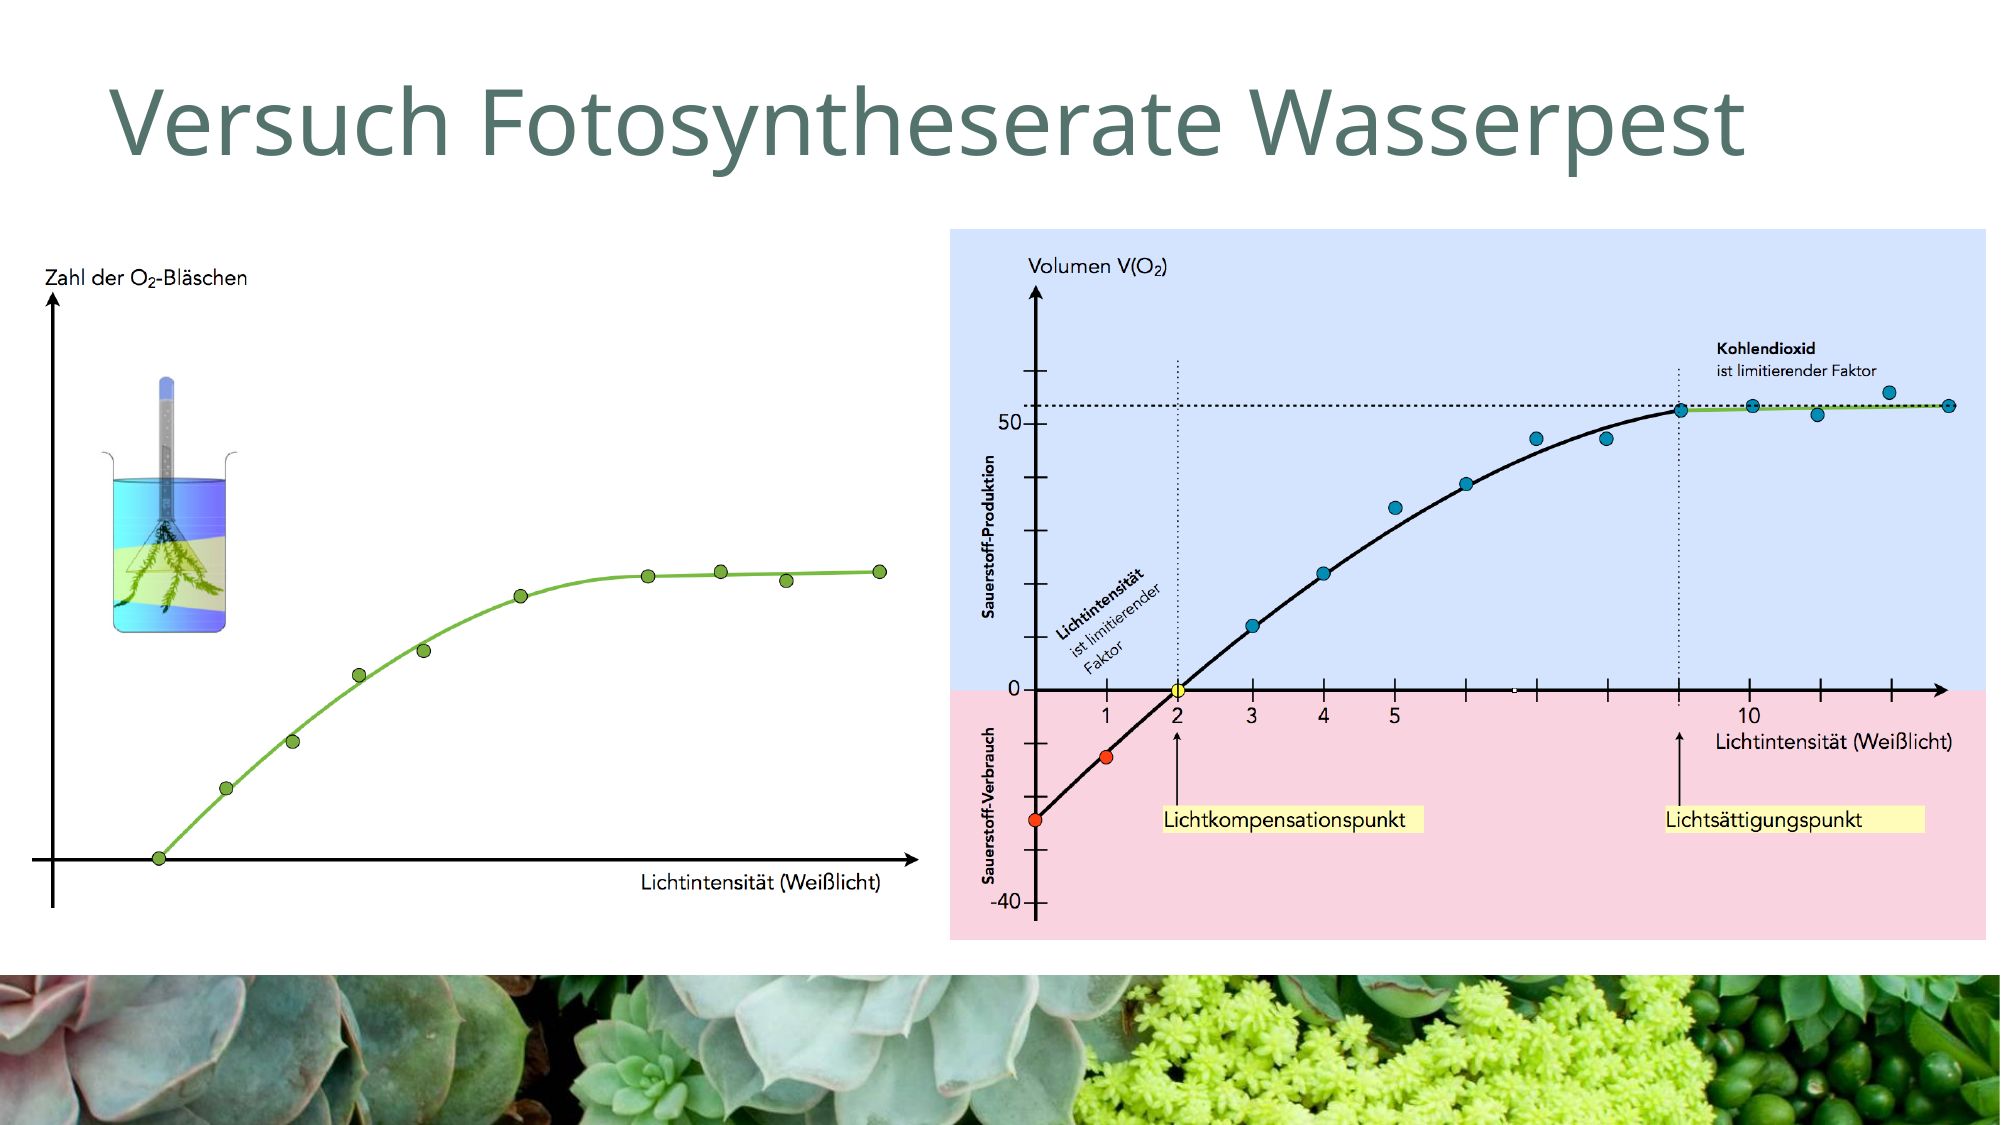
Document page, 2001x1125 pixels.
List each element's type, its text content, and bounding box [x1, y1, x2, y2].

picture [14, 229, 1986, 940]
text_box Versuch Fotosyntheserate Wasserpest [94, 22, 1961, 230]
picture [0, 974, 2000, 1125]
